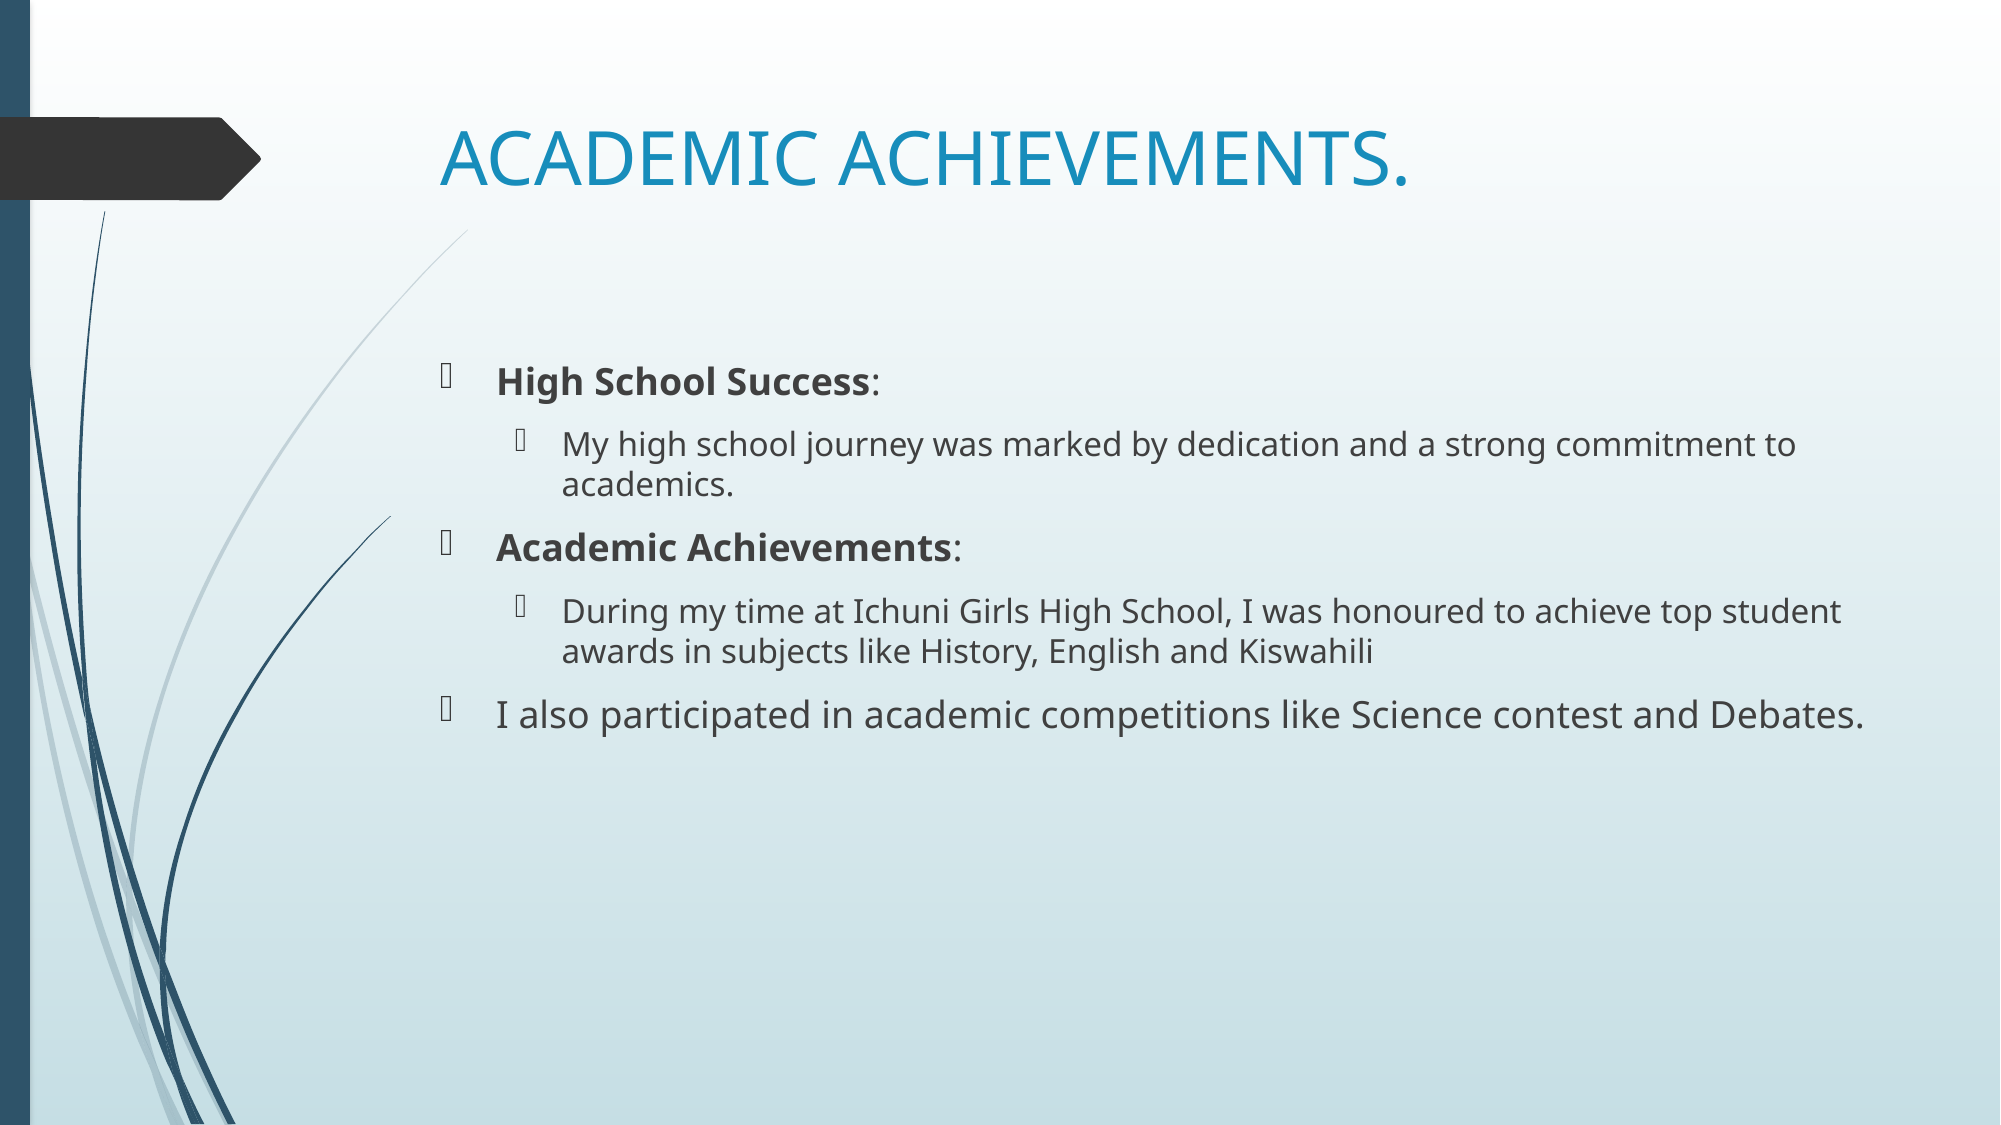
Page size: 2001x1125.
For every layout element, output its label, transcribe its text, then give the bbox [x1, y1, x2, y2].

title ACADEMIC ACHIEVEMENTS. [425, 102, 1888, 313]
list High School Success: My high school journey was marked by dedication and a strong commitment to academics. Academic Achievements: During my time at Ichuni Girls High School, I was honoured to achieve top student awards in subjects like History, English and Kiswahili I also participated in academic competitions like Science contest and Debates. [424, 350, 1888, 970]
